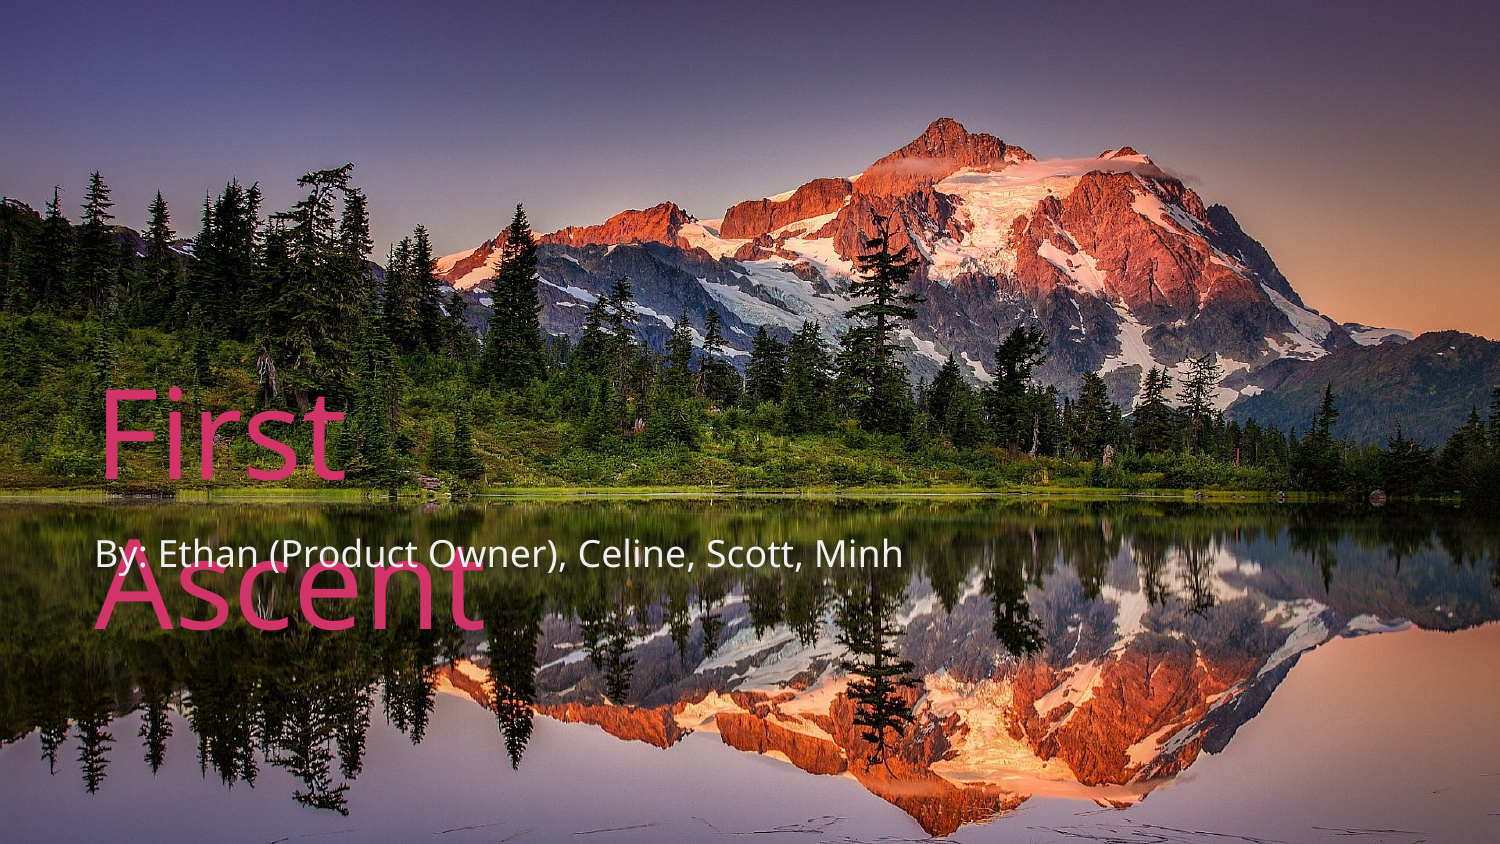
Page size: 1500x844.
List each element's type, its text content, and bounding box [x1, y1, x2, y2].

title First Ascent [79, 339, 776, 469]
picture [0, 0, 1500, 844]
subtitle By: Ethan (Product Owner), Celine, Scott, Minh [79, 508, 960, 623]
